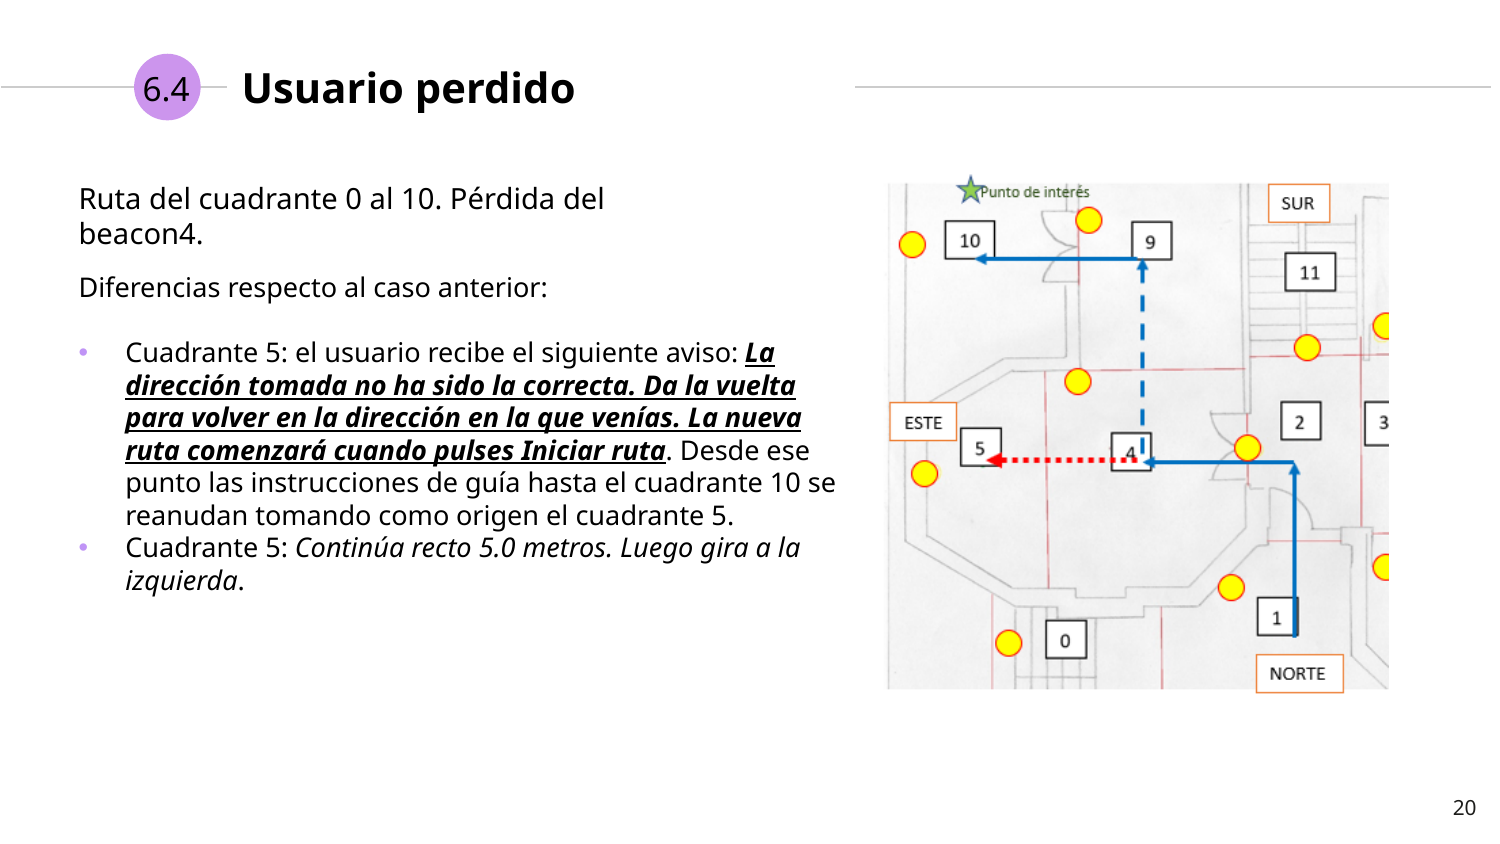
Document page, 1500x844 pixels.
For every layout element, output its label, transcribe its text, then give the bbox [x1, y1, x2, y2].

text_box Ruta del cuadrante 0 al 10. Pérdida del beacon4. [63, 173, 700, 293]
slide_number 20 [1401, 779, 1492, 844]
text_box Diferencias respecto al caso anterior: Cuadrante 5: el usuario recibe el siguiente aviso: La dirección tomada no ha sido la correcta. Da la vuelta para volver en la dirección en la que venías. La nueva ruta comenzará cuando pulses Iniciar ruta. Desde ese punto las instrucciones de guía hasta el cuadrante 10 se reanudan tomando como origen el cuadrante 5. Cuadrante 5: Continúa recto 5.0 metros. Luego gira a la izquierda. [63, 263, 863, 603]
text_box 6.4 [117, 52, 215, 125]
title Usuario perdido [226, 51, 863, 123]
picture [880, 173, 1389, 704]
